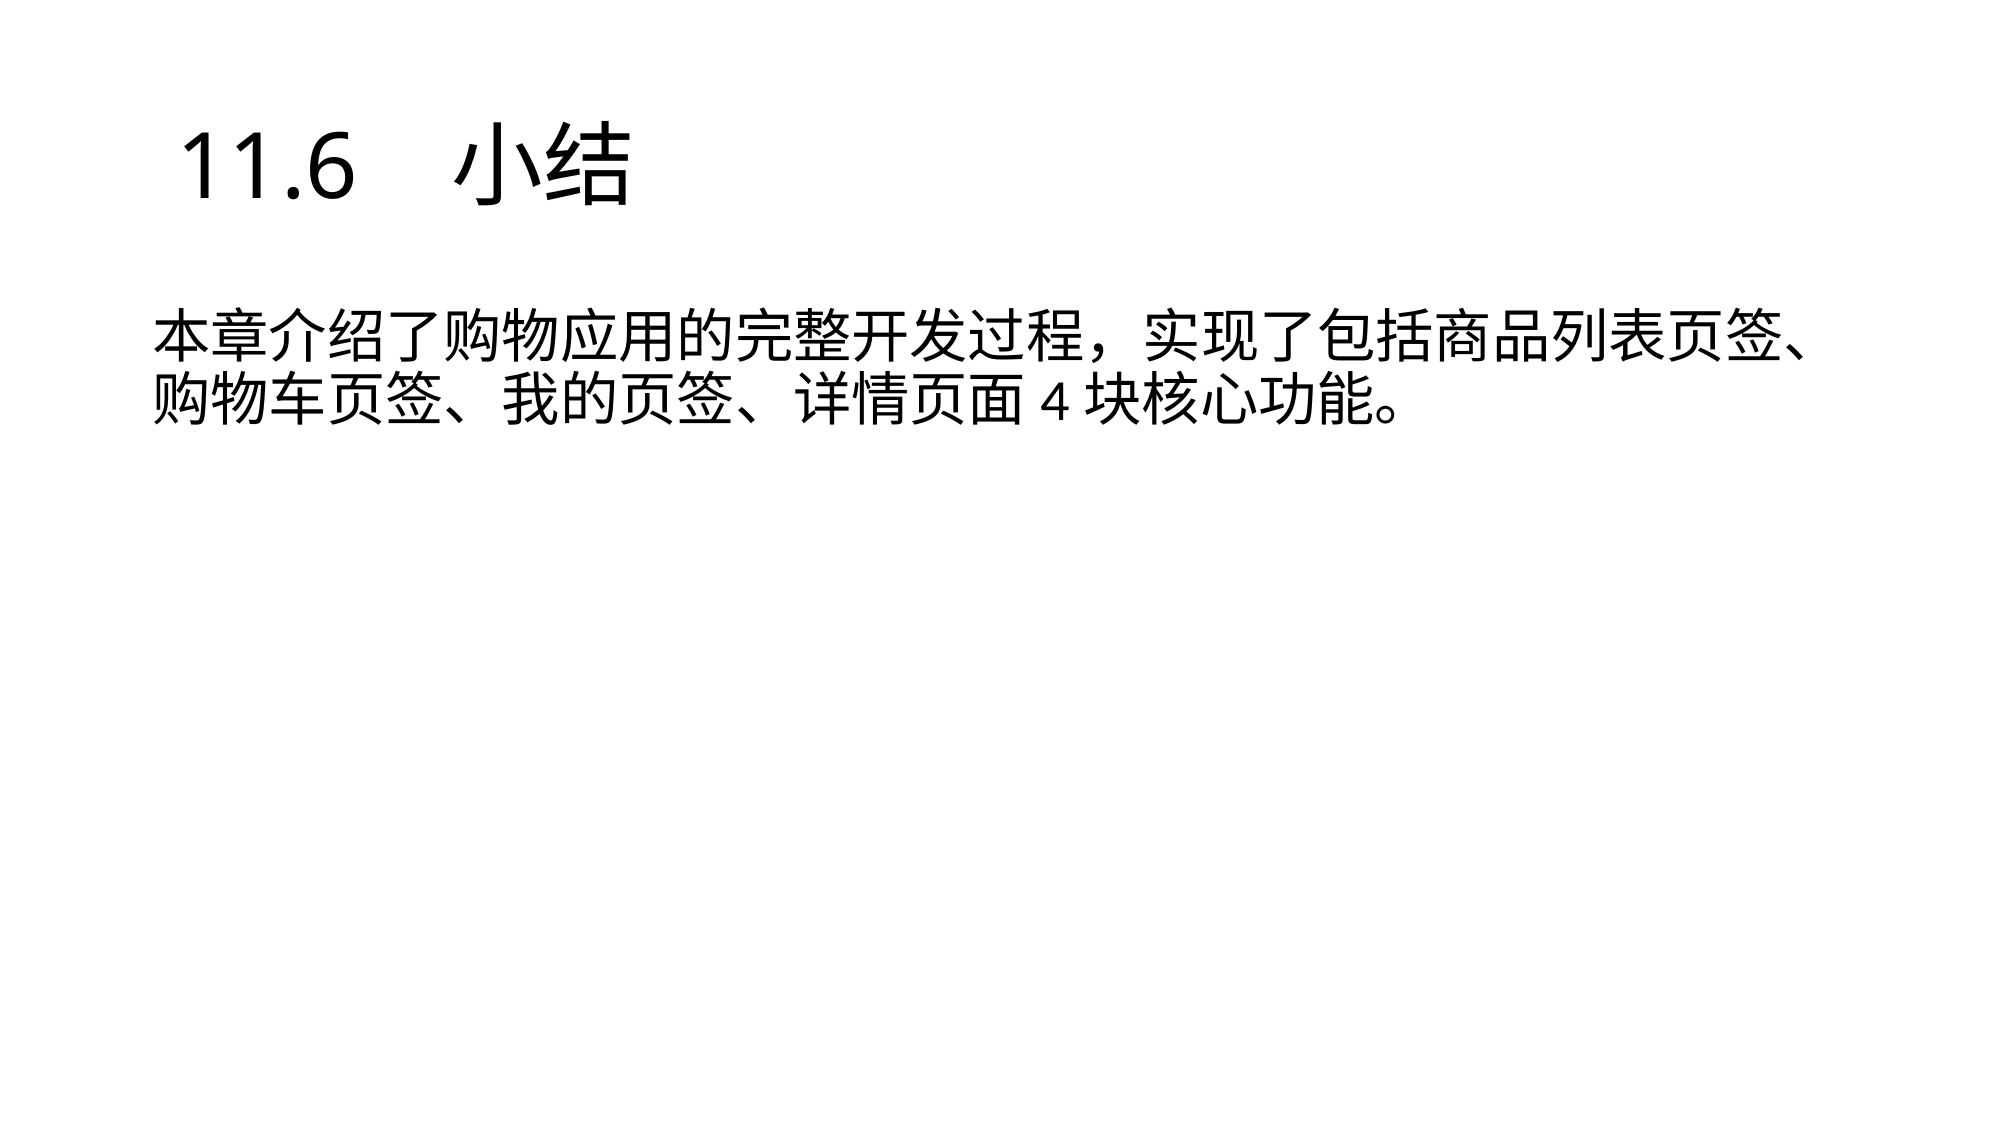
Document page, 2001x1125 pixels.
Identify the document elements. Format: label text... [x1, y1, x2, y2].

title 11.6 小结 [137, 59, 1863, 278]
list 本章介绍了购物应用的完整开发过程，实现了包括商品列表页签、购物车页签、我的页签、详情页面4块核心功能。 [137, 299, 1863, 1014]
